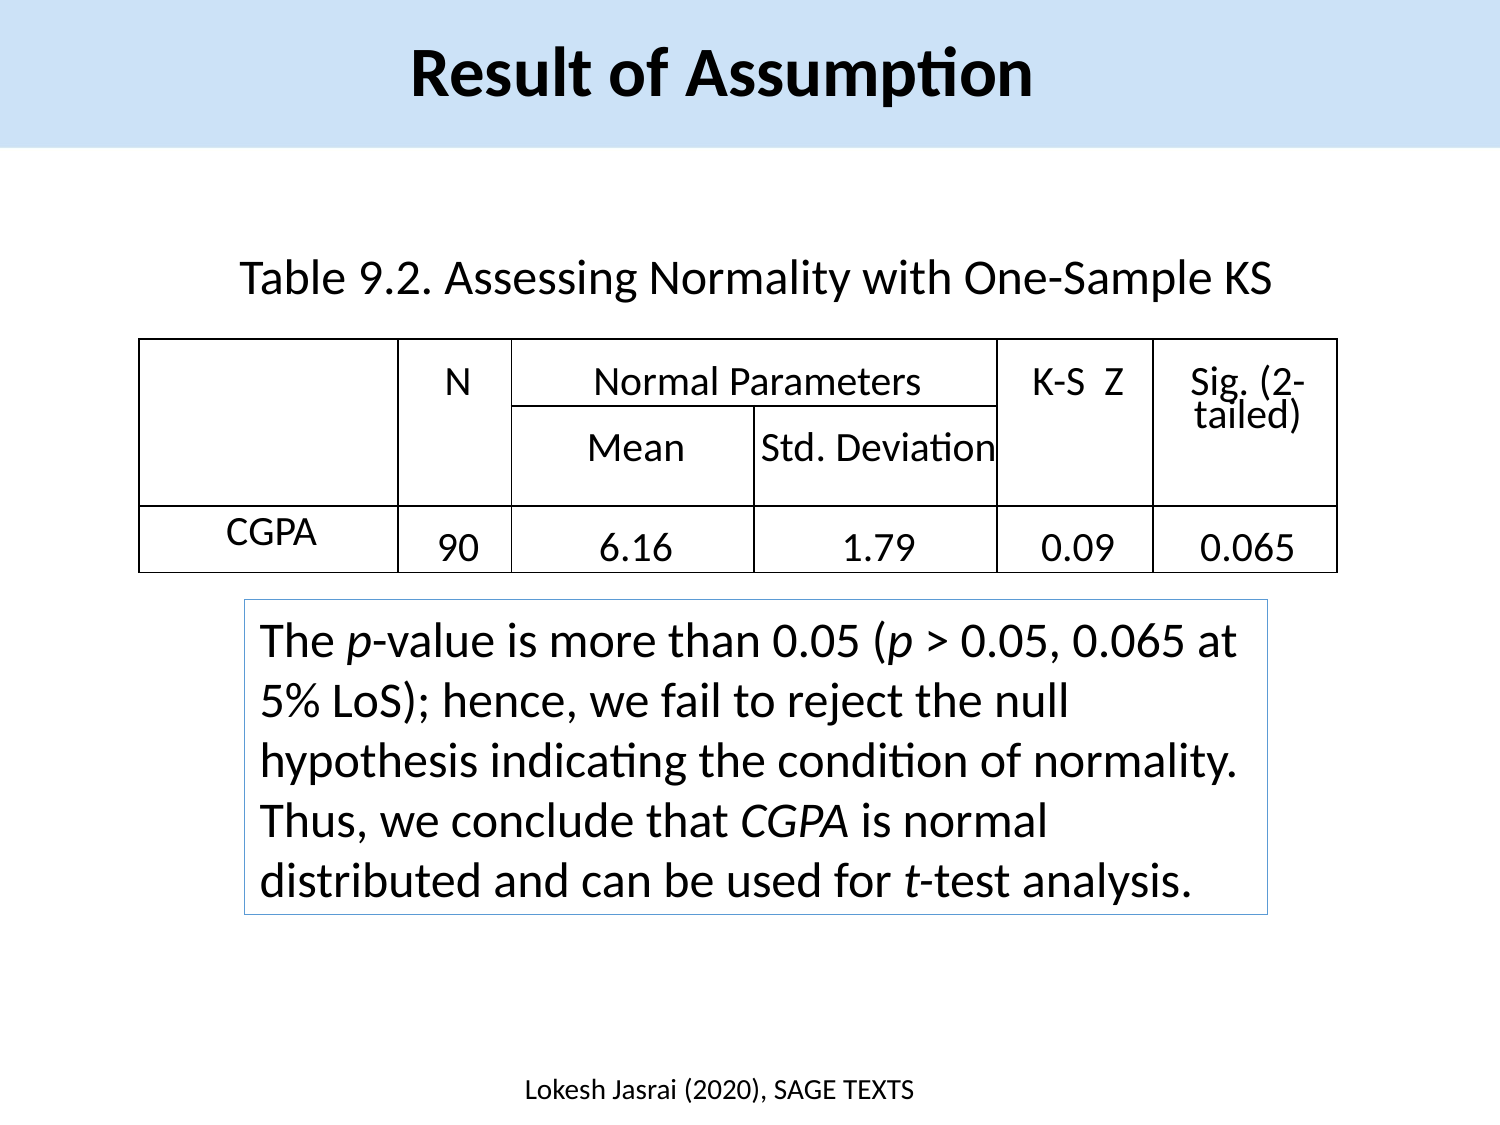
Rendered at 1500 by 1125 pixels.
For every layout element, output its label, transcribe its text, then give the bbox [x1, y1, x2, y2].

text_box Result of Assumption [103, 27, 1360, 134]
table_cell 0.09 [998, 507, 1152, 572]
picture [0, 0, 1500, 1125]
table_cell Std. Deviation [755, 407, 996, 505]
table_cell CGPA [140, 507, 397, 572]
table_header [140, 340, 397, 505]
text_box Table 9.2. Assessing Normality with One-Sample KS [224, 237, 1289, 372]
table_cell 1.79 [755, 507, 996, 572]
table_cell Mean [512, 407, 753, 505]
table_cell 0.065 [1154, 507, 1336, 572]
table_cell 90 [399, 507, 511, 572]
table_header Sig. (2-tailed) [1154, 340, 1336, 505]
table_header N [399, 372, 511, 505]
table_cell 6.16 [512, 507, 753, 572]
table_header K-S Z [998, 372, 1152, 505]
footer Lokesh Jasrai (2020), SAGE TEXTS [452, 1063, 988, 1124]
table_header Normal Parameters [512, 372, 996, 405]
text_box The p-value is more than 0.05 (p > 0.05, 0.065 at 5% LoS); hence, we fail to reject the null hypothesis indicating the condition of normality. Thus, we conclude that CGPA is normal distributed and can be used for t-test analysis. [244, 599, 1268, 915]
